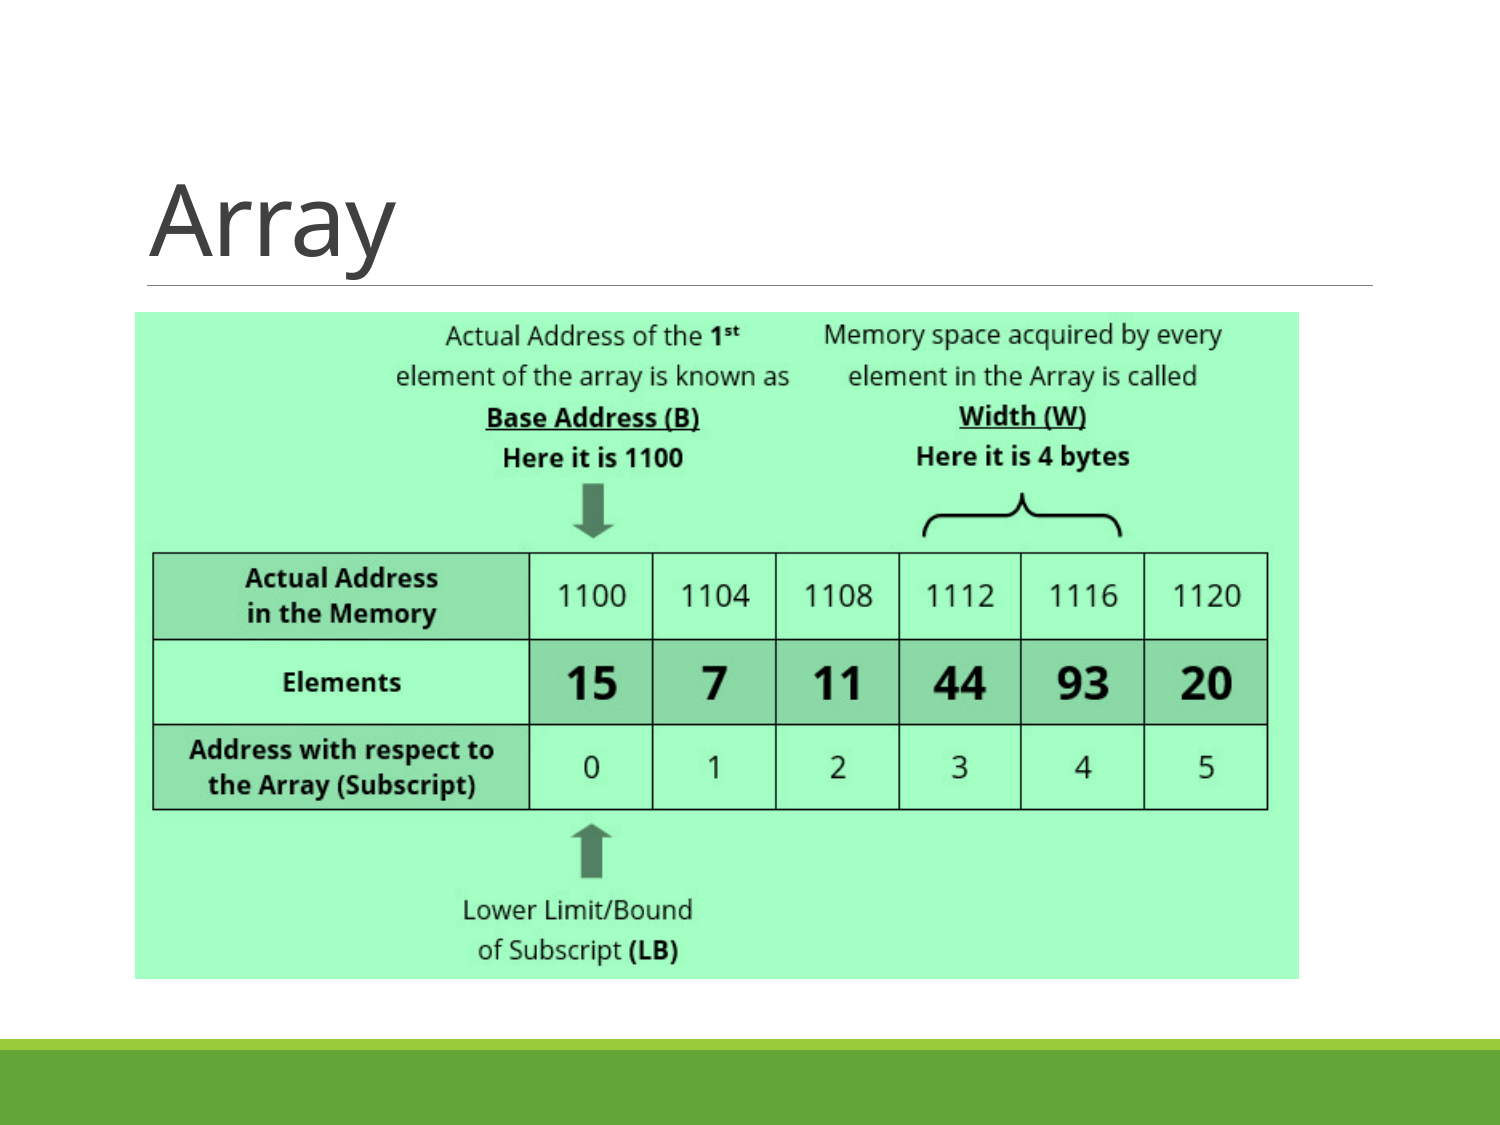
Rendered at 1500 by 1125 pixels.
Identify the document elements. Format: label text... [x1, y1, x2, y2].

picture [134, 312, 1299, 979]
title Array [134, 47, 1373, 285]
